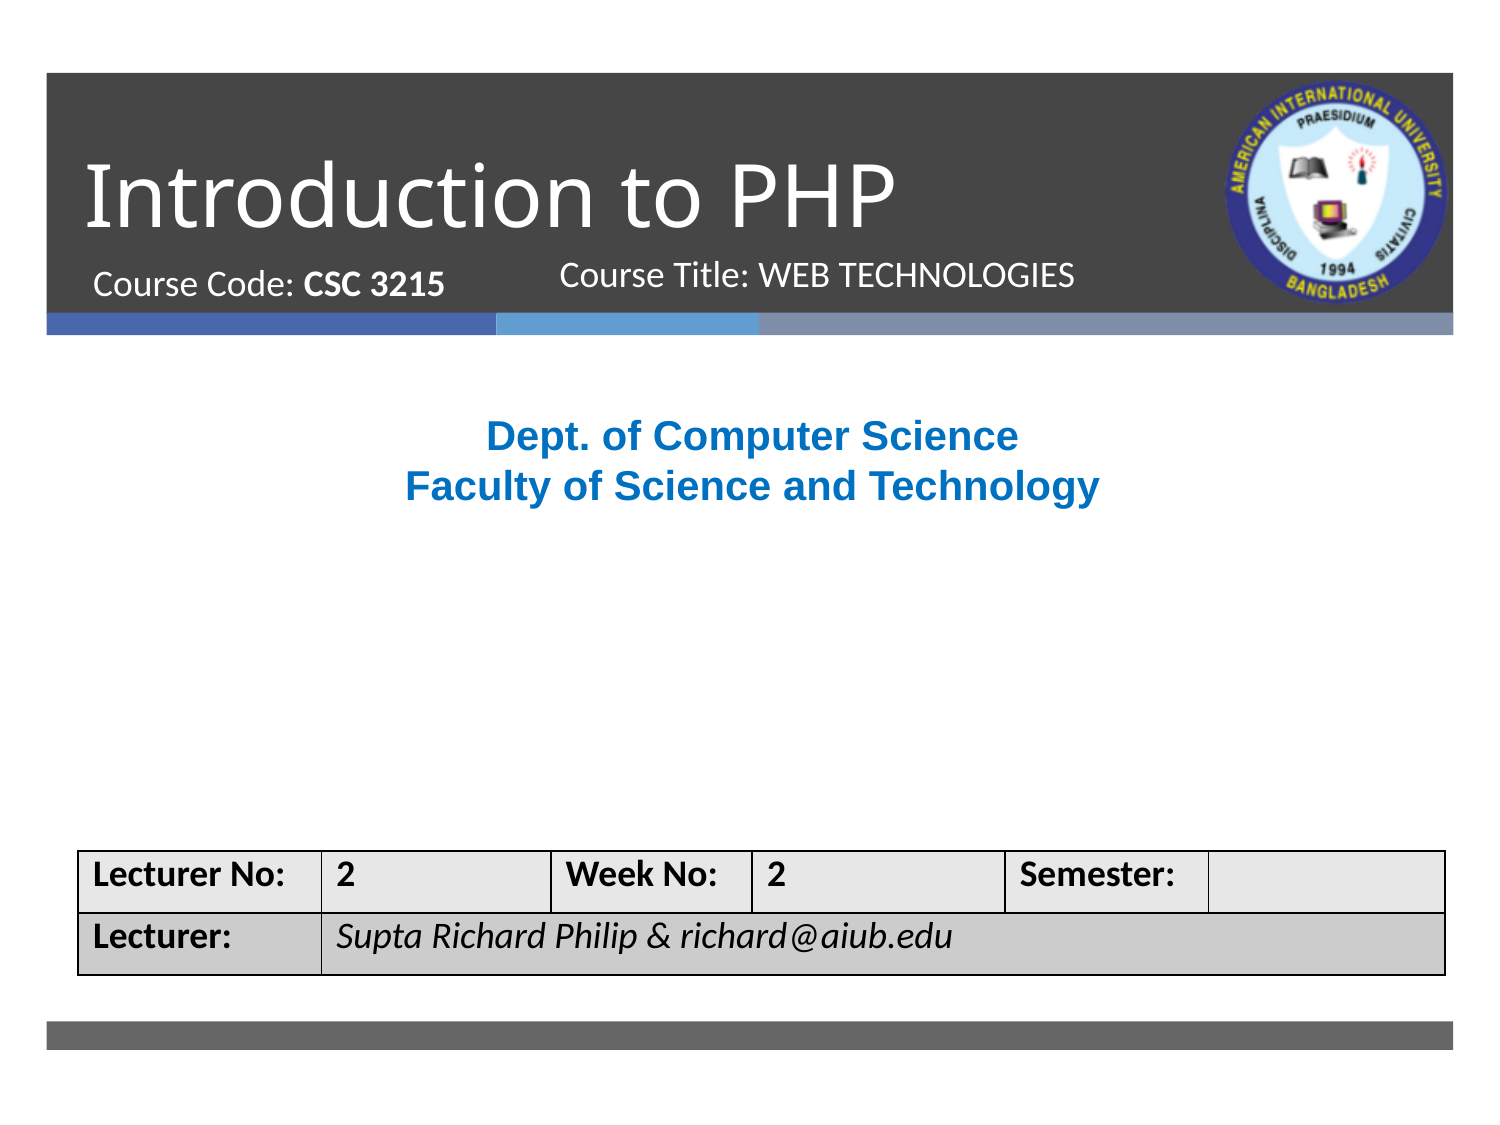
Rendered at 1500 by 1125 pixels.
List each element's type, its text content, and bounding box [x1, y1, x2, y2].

title Introduction to PHP [69, 73, 1351, 253]
picture [1228, 75, 1454, 310]
table_cell Lecturer: [79, 914, 321, 974]
table_cell Supta Richard Philip & richard@aiub.edu [322, 914, 1444, 974]
table_header 2 [322, 852, 550, 912]
table_header Semester: [1006, 852, 1208, 912]
table_header Lecturer No: [79, 852, 321, 912]
table_header 2 [753, 852, 1004, 912]
table_header [1209, 852, 1444, 912]
table_header Week No: [552, 852, 751, 912]
text_box Dept. of Computer Science Faculty of Science and Technology [12, 401, 1493, 517]
text_box Course Title: WEB TECHNOLOGIES [544, 252, 1228, 332]
subtitle Course Code: CSC 3215 [78, 251, 536, 331]
